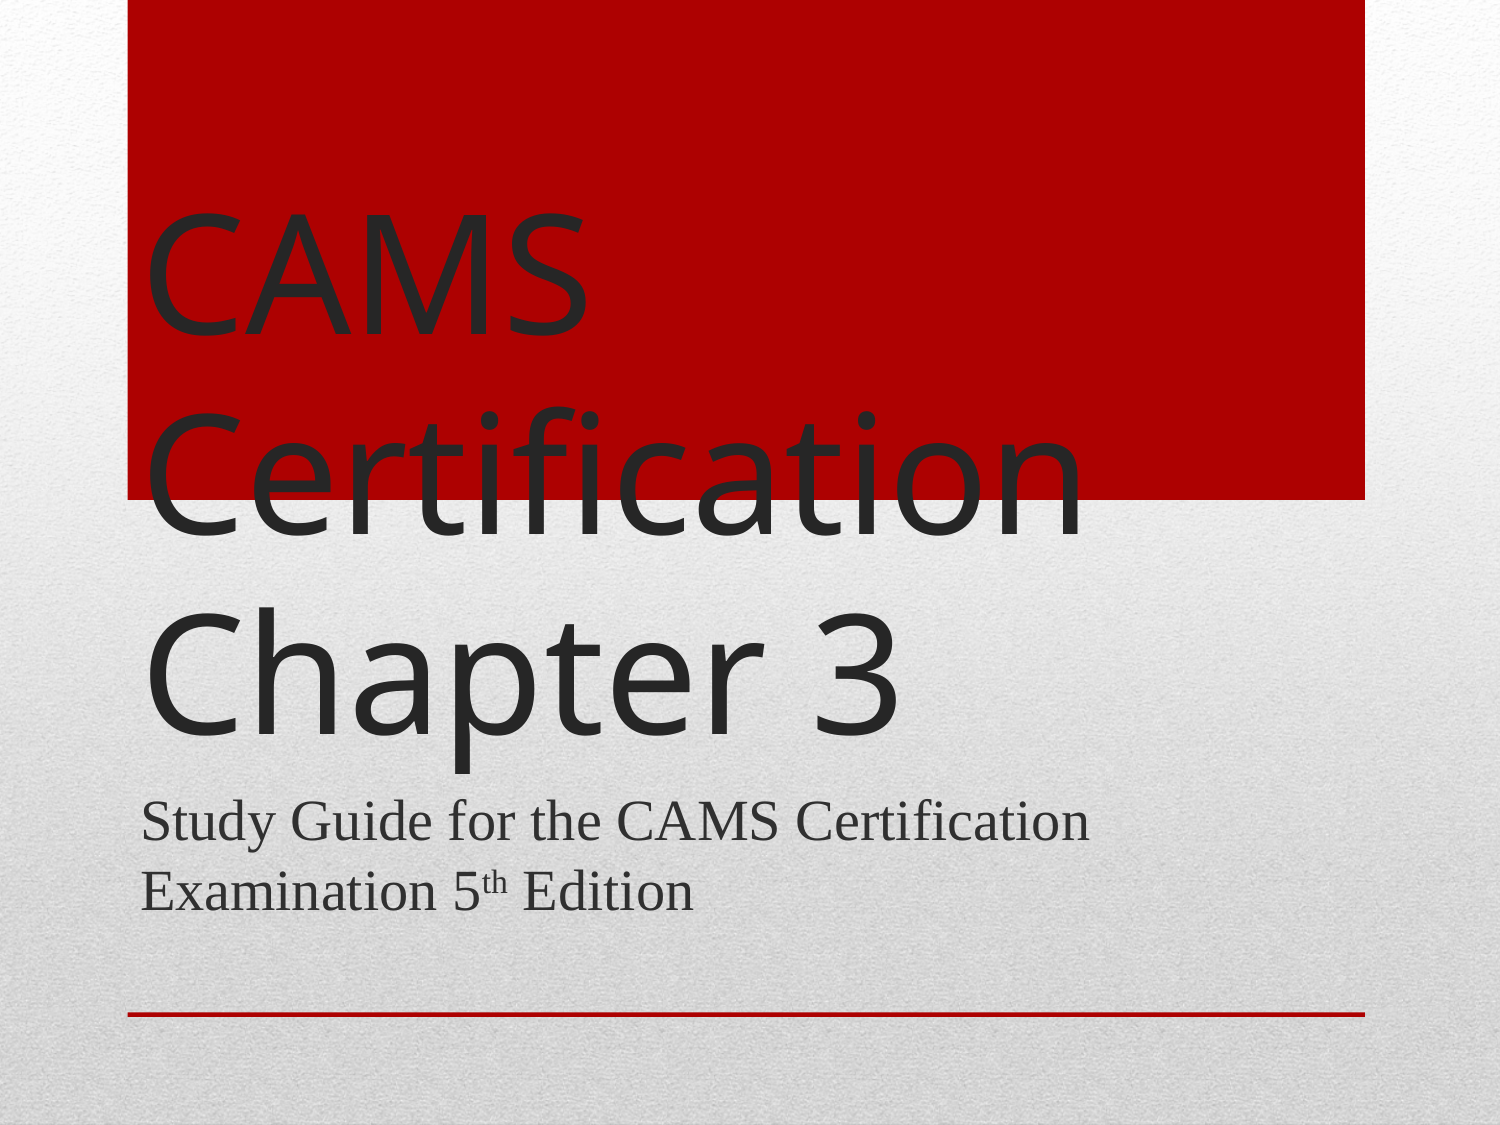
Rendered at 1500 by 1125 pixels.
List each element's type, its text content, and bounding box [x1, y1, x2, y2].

subtitle Study Guide for the CAMS Certification Examination 5th Edition [125, 774, 1250, 938]
title CAMS Certification Chapter 3 [125, 525, 1363, 775]
